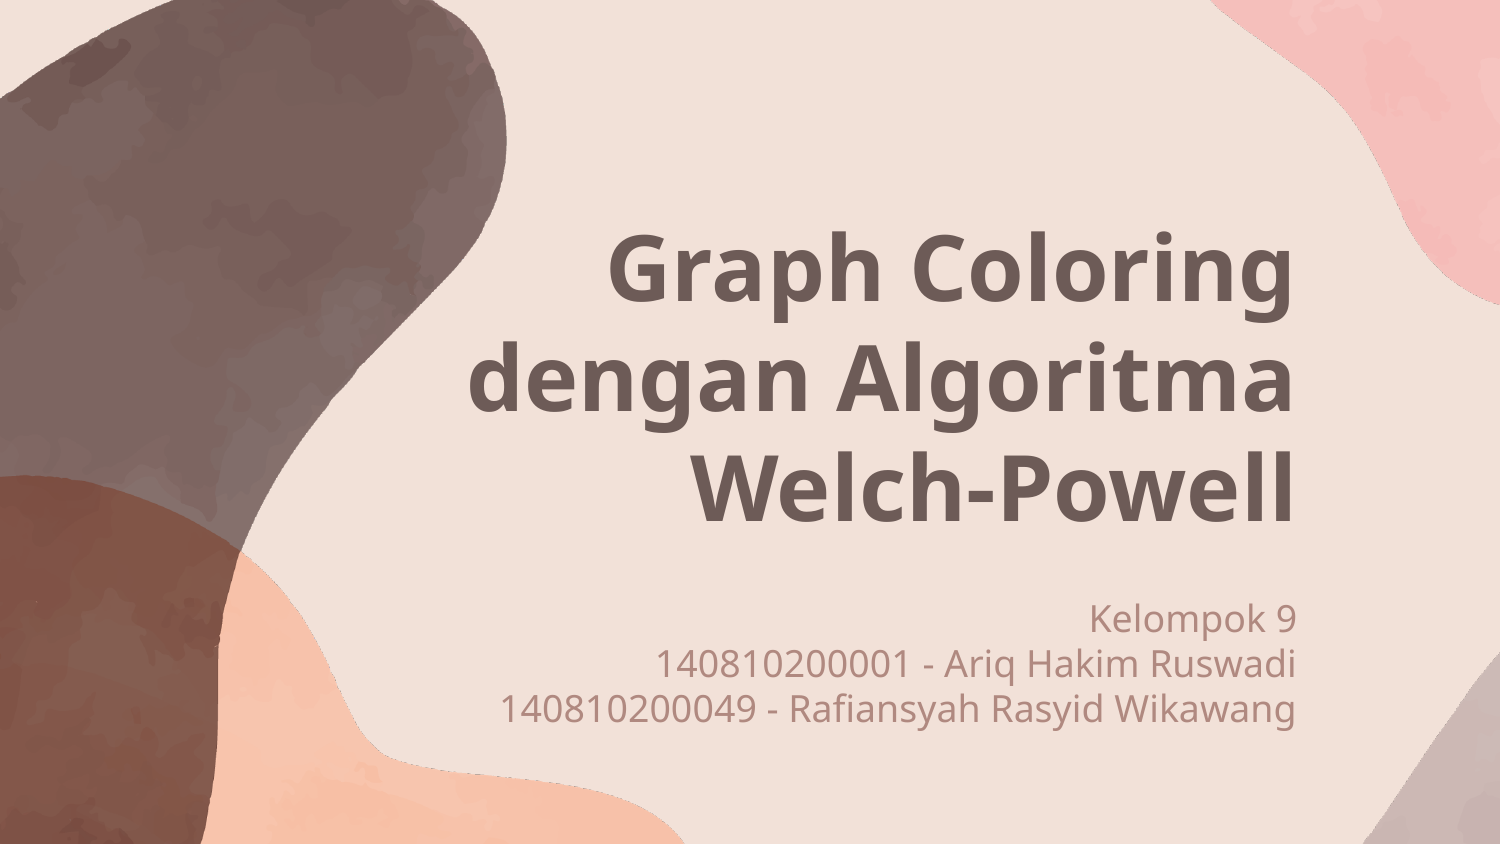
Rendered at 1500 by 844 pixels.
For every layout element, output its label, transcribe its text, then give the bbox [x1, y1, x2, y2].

subtitle Kelompok 9 140810200001 - Ariq Hakim Ruswadi 140810200049 - Rafiansyah Rasyid Wikawang [477, 579, 1313, 710]
picture [0, 0, 1500, 844]
title Graph Coloring dengan Algoritma Welch-Powell [447, 159, 1313, 555]
